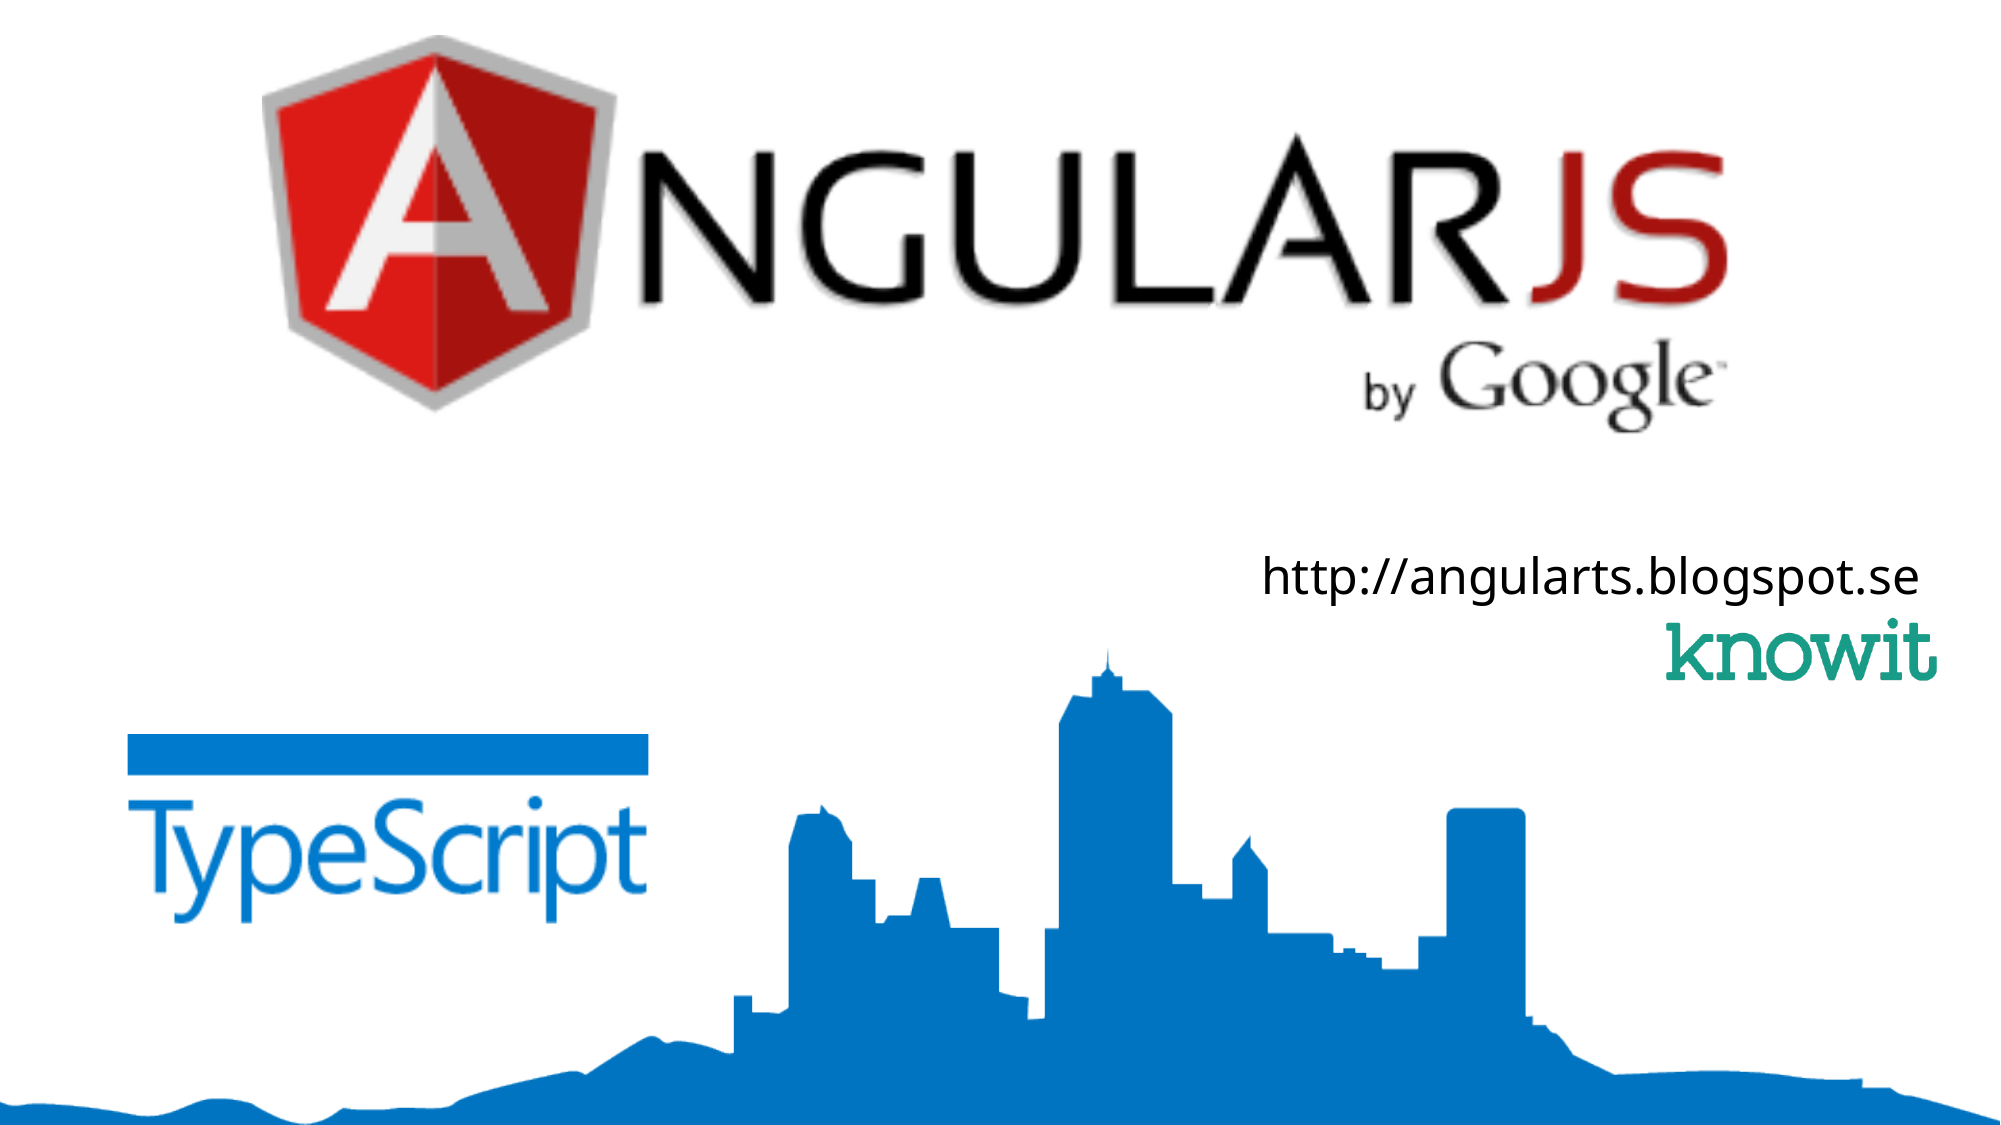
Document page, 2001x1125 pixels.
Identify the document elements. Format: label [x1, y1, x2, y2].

picture [0, 35, 2000, 1125]
text_box [127, 734, 649, 926]
